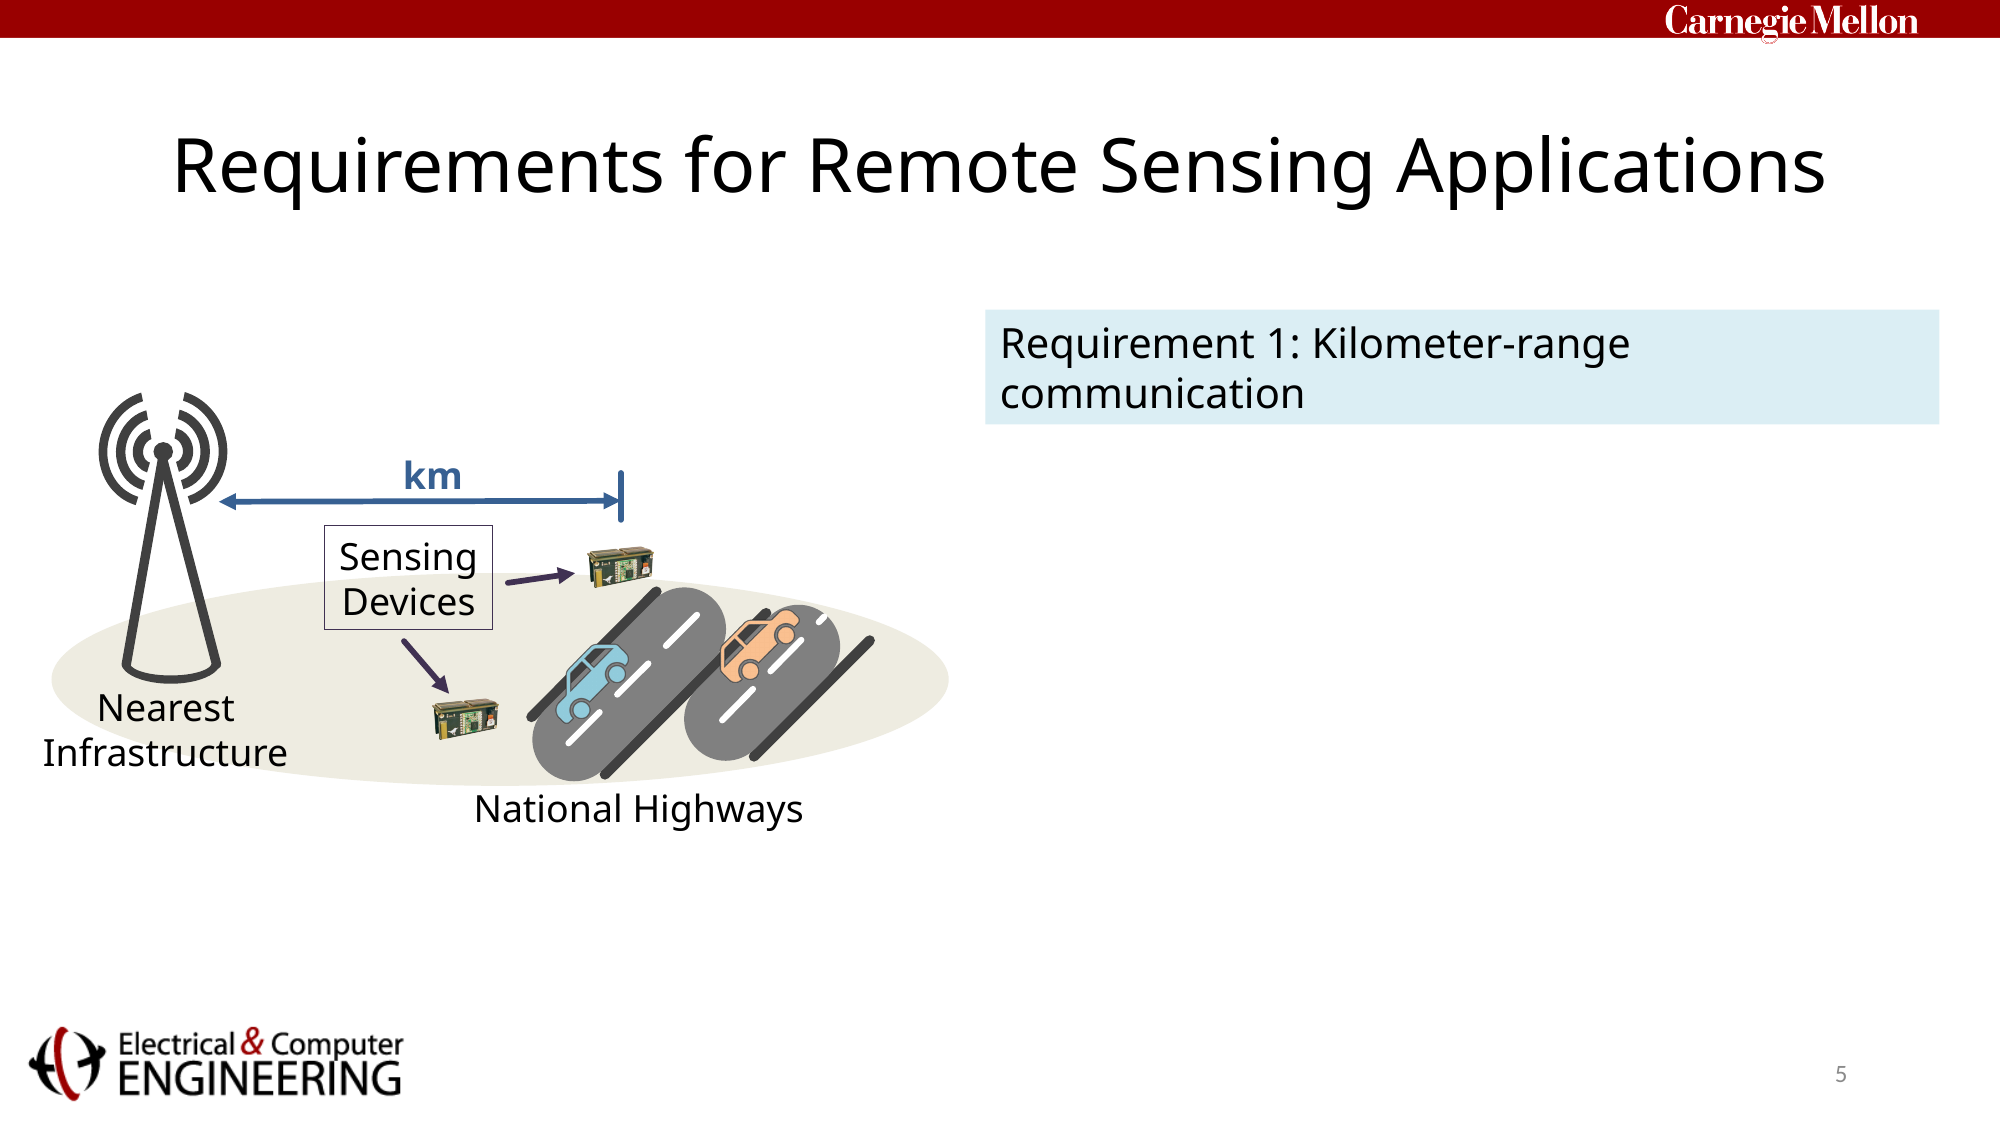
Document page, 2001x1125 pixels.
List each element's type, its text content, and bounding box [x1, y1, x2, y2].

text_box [31, 389, 949, 839]
picture [1665, 4, 1919, 44]
slide_number 5 [1412, 1042, 1863, 1103]
text_box Requirement 1: Kilometer-range communication [985, 309, 1940, 425]
picture [18, 1017, 419, 1110]
title Requirements for Remote Sensing Applications [137, 59, 1863, 278]
